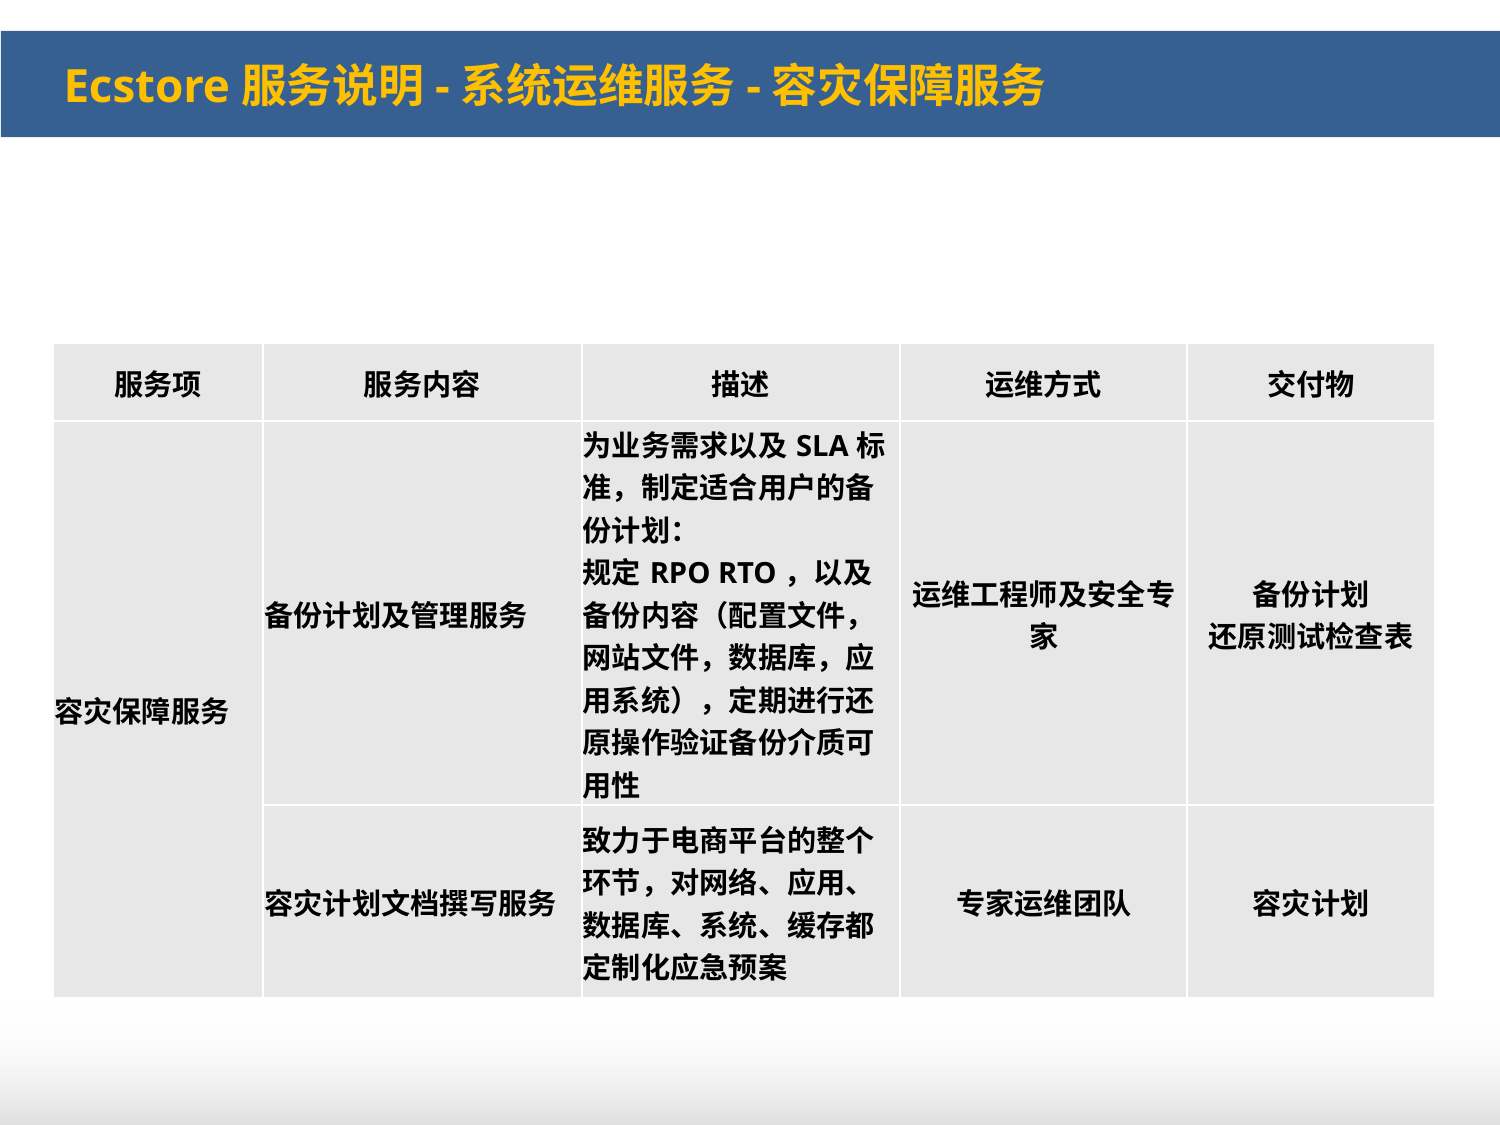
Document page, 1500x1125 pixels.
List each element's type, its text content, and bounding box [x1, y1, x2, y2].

table_cell 容灾保障服务 [54, 422, 262, 997]
table_header 交付物 [1188, 344, 1434, 420]
table_cell 备份计划 还原测试检查表 [1188, 422, 1434, 804]
table_cell 致力于电商平台的整个环节，对网络、应用、数据库、系统、缓存都定制化应急预案 [583, 806, 899, 997]
table_cell 运维工程师及安全专家 [901, 422, 1186, 804]
table_header 运维方式 [901, 344, 1186, 420]
table_header 描述 [583, 344, 899, 420]
table_header 服务项 [54, 344, 262, 420]
table_cell 容灾计划文档撰写服务 [264, 806, 581, 997]
text_box Ecstore服务说明-系统运维服务-容灾保障服务 [0, 29, 1500, 139]
table_cell 为业务需求以及SLA标准，制定适合用户的备份计划： 规定RPO RTO，以及备份内容（配置文件，网站文件，数据库，应用系统），定期进行还原操作验证备份介质可用性 [583, 422, 899, 804]
table_cell 专家运维团队 [901, 806, 1186, 997]
table_cell 容灾计划 [1188, 806, 1434, 997]
table_cell 备份计划及管理服务 [264, 422, 581, 804]
table_header 服务内容 [264, 344, 581, 420]
